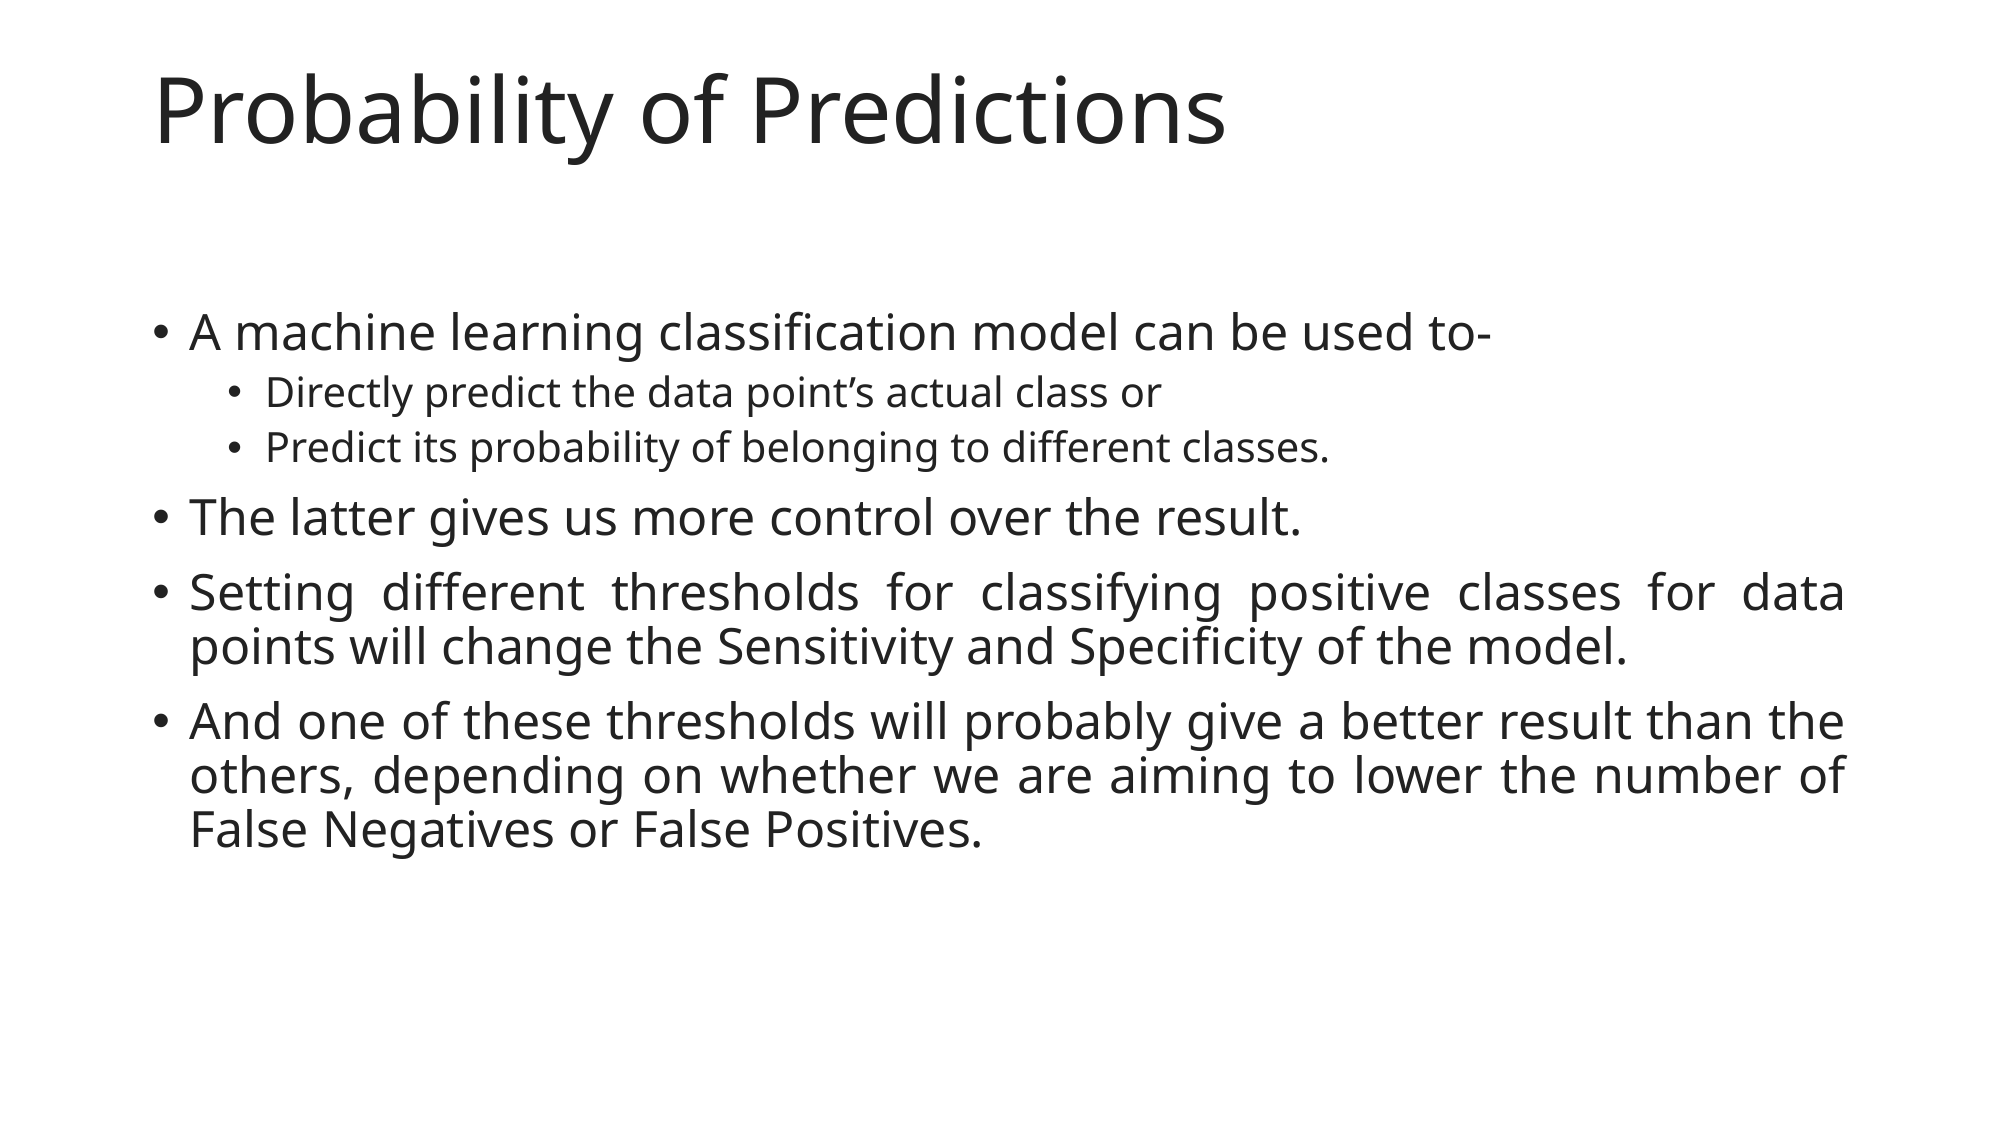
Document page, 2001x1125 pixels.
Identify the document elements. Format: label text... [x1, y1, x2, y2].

list A machine learning classification model can be used to- Directly predict the data point’s actual class or Predict its probability of belonging to different classes. The latter gives us more control over the result. Setting different thresholds for classifying positive classes for data points will change the Sensitivity and Specificity of the model. And one of these thresholds will probably give a better result than the others, depending on whether we are aiming to lower the number of False Negatives or False Positives. [137, 299, 1863, 1014]
title Probability of Predictions [137, 59, 1863, 278]
